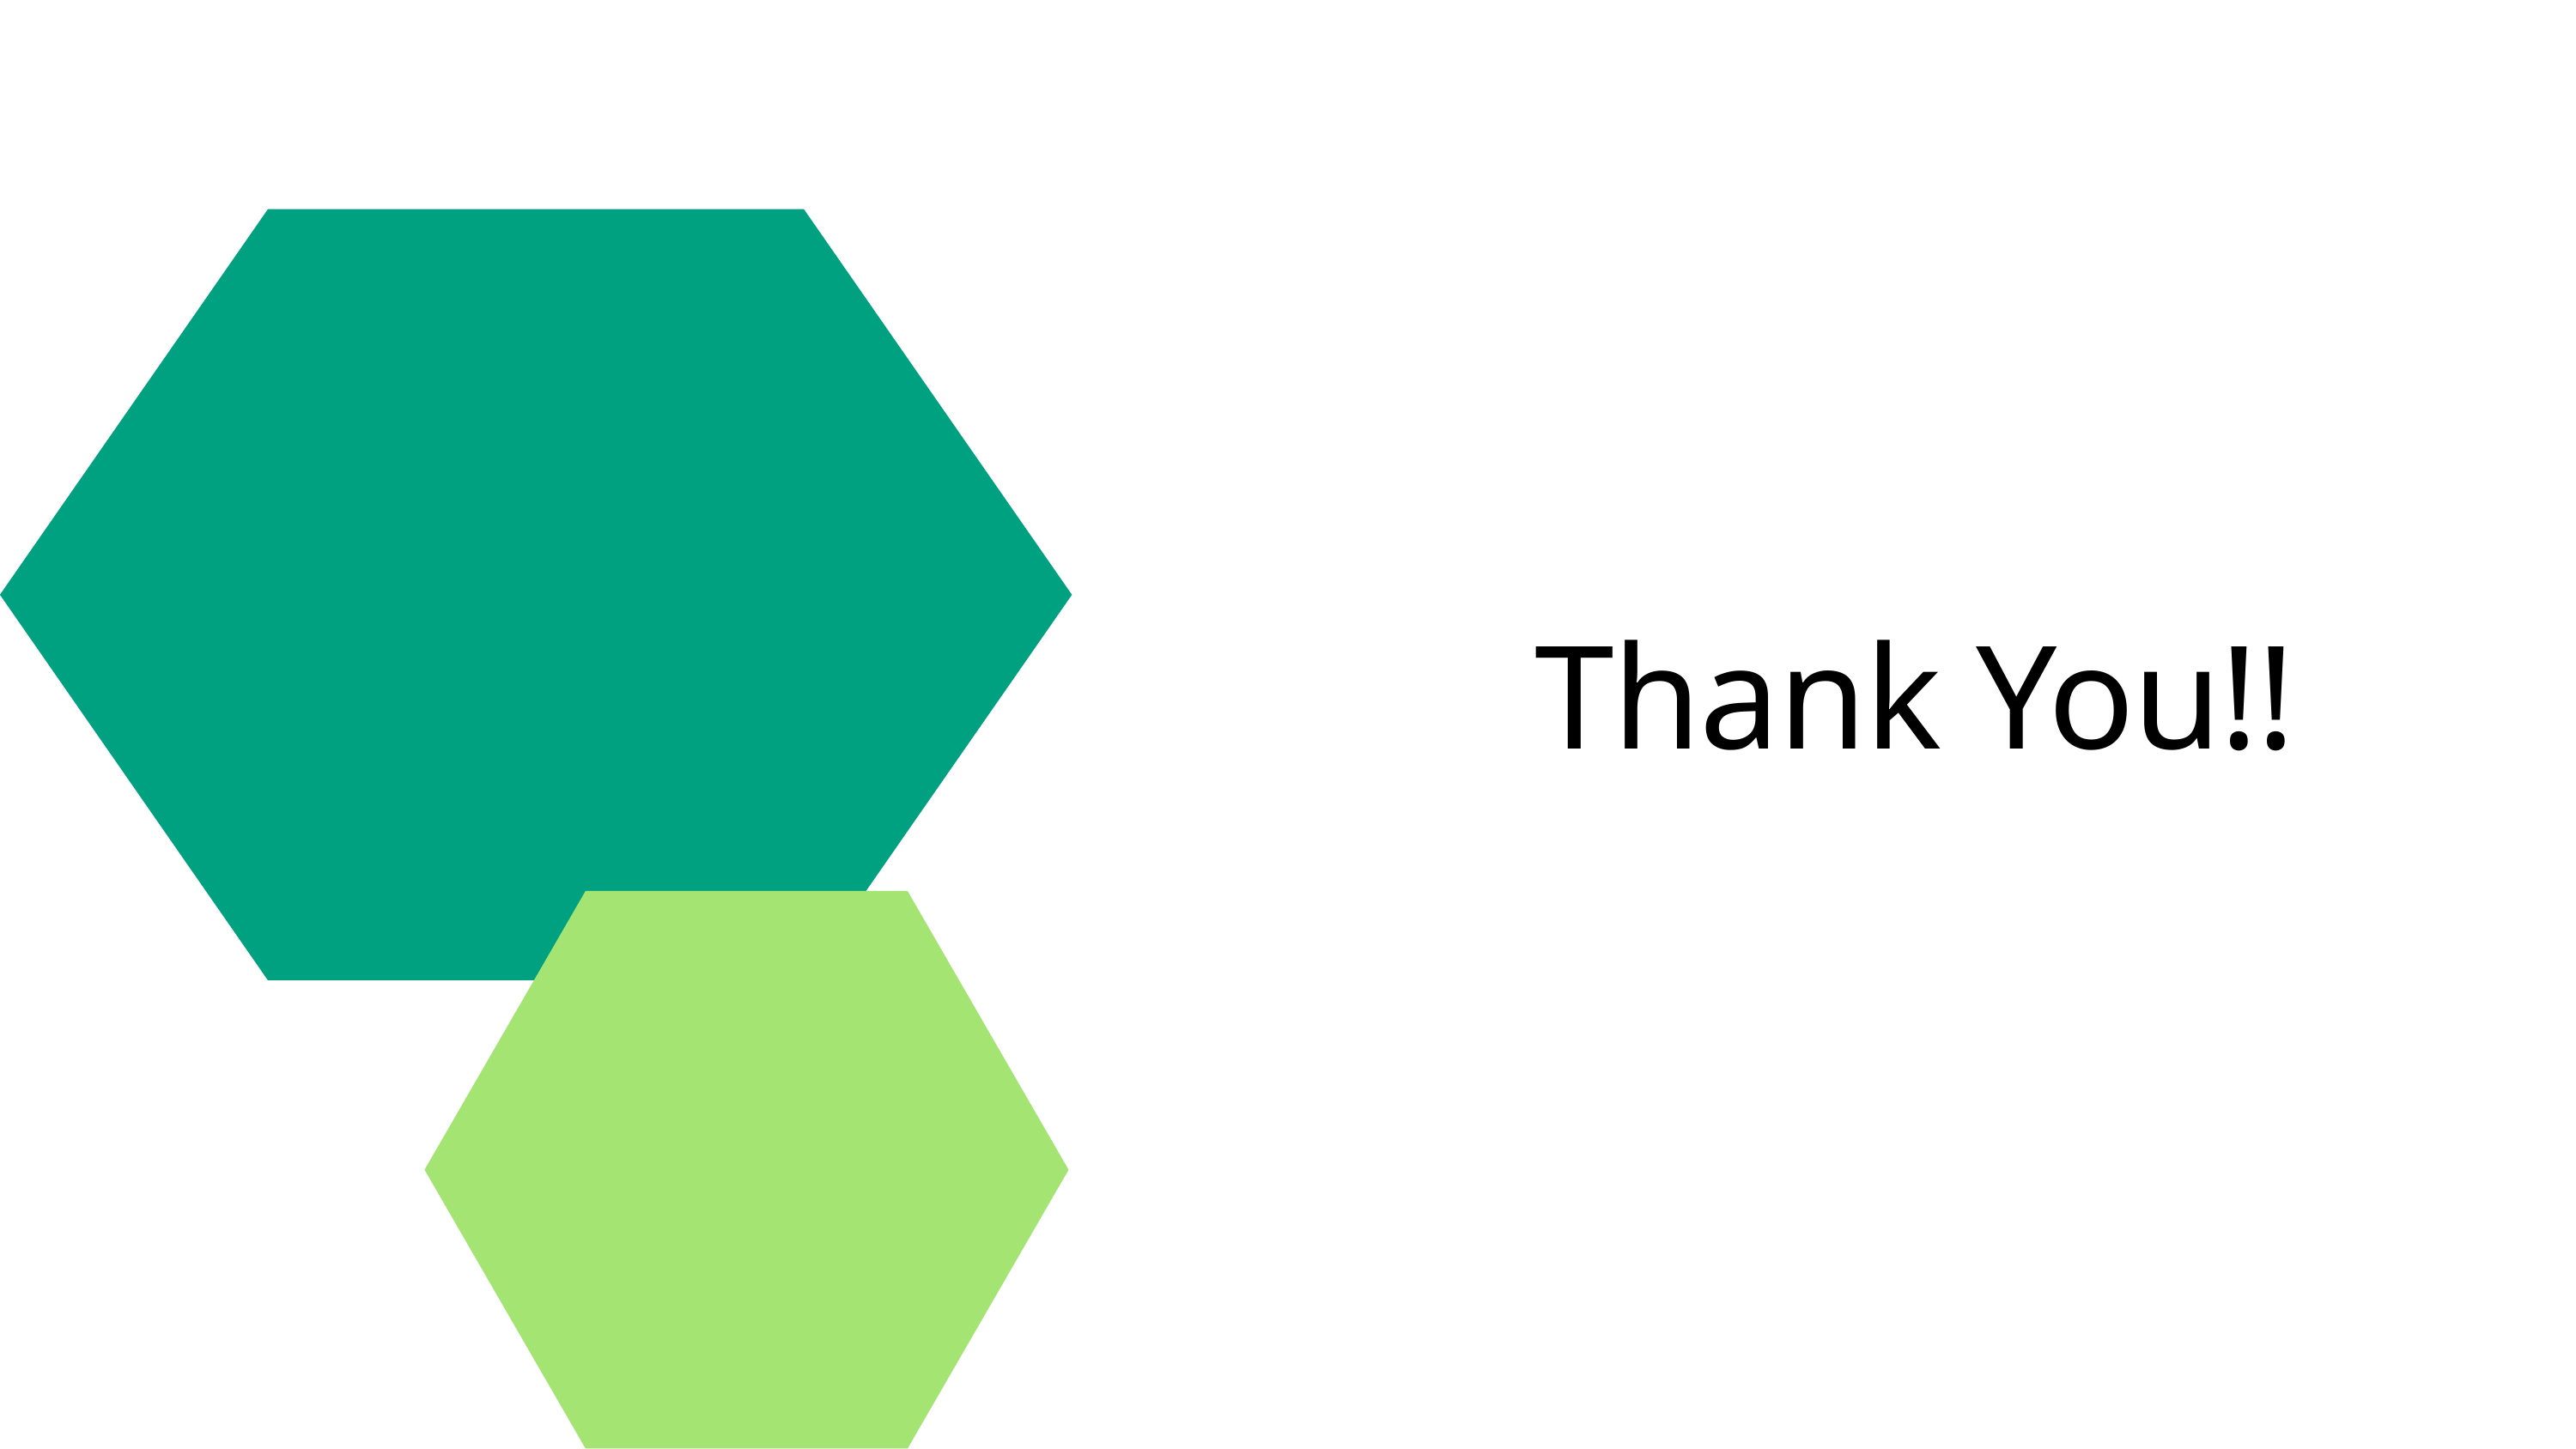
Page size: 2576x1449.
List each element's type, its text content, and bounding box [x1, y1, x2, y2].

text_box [424, 890, 1069, 1449]
text_box Thank You!! [1534, 595, 2576, 779]
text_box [0, 209, 1072, 981]
